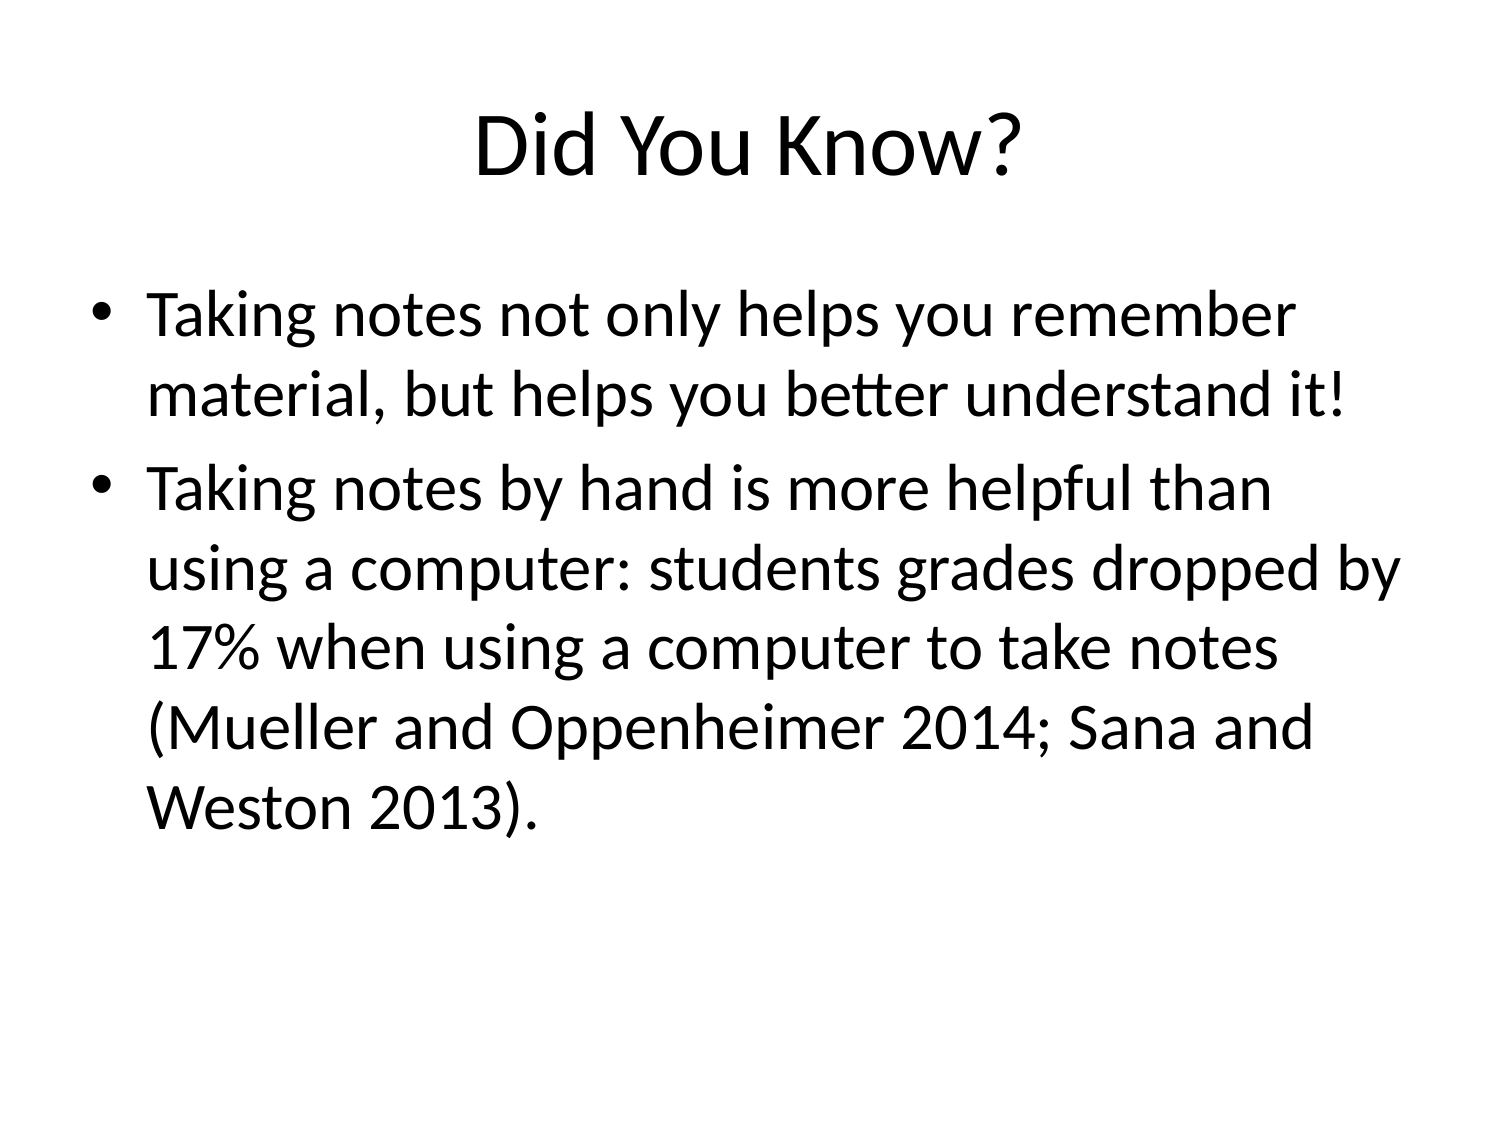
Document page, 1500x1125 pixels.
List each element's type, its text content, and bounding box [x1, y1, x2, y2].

list Taking notes not only helps you remember material, but helps you better understand it! Taking notes by hand is more helpful than using a computer: students grades dropped by 17% when using a computer to take notes (Mueller and Oppenheimer 2014; Sana and Weston 2013). [75, 262, 1425, 1005]
title Did You Know? [75, 45, 1425, 233]
